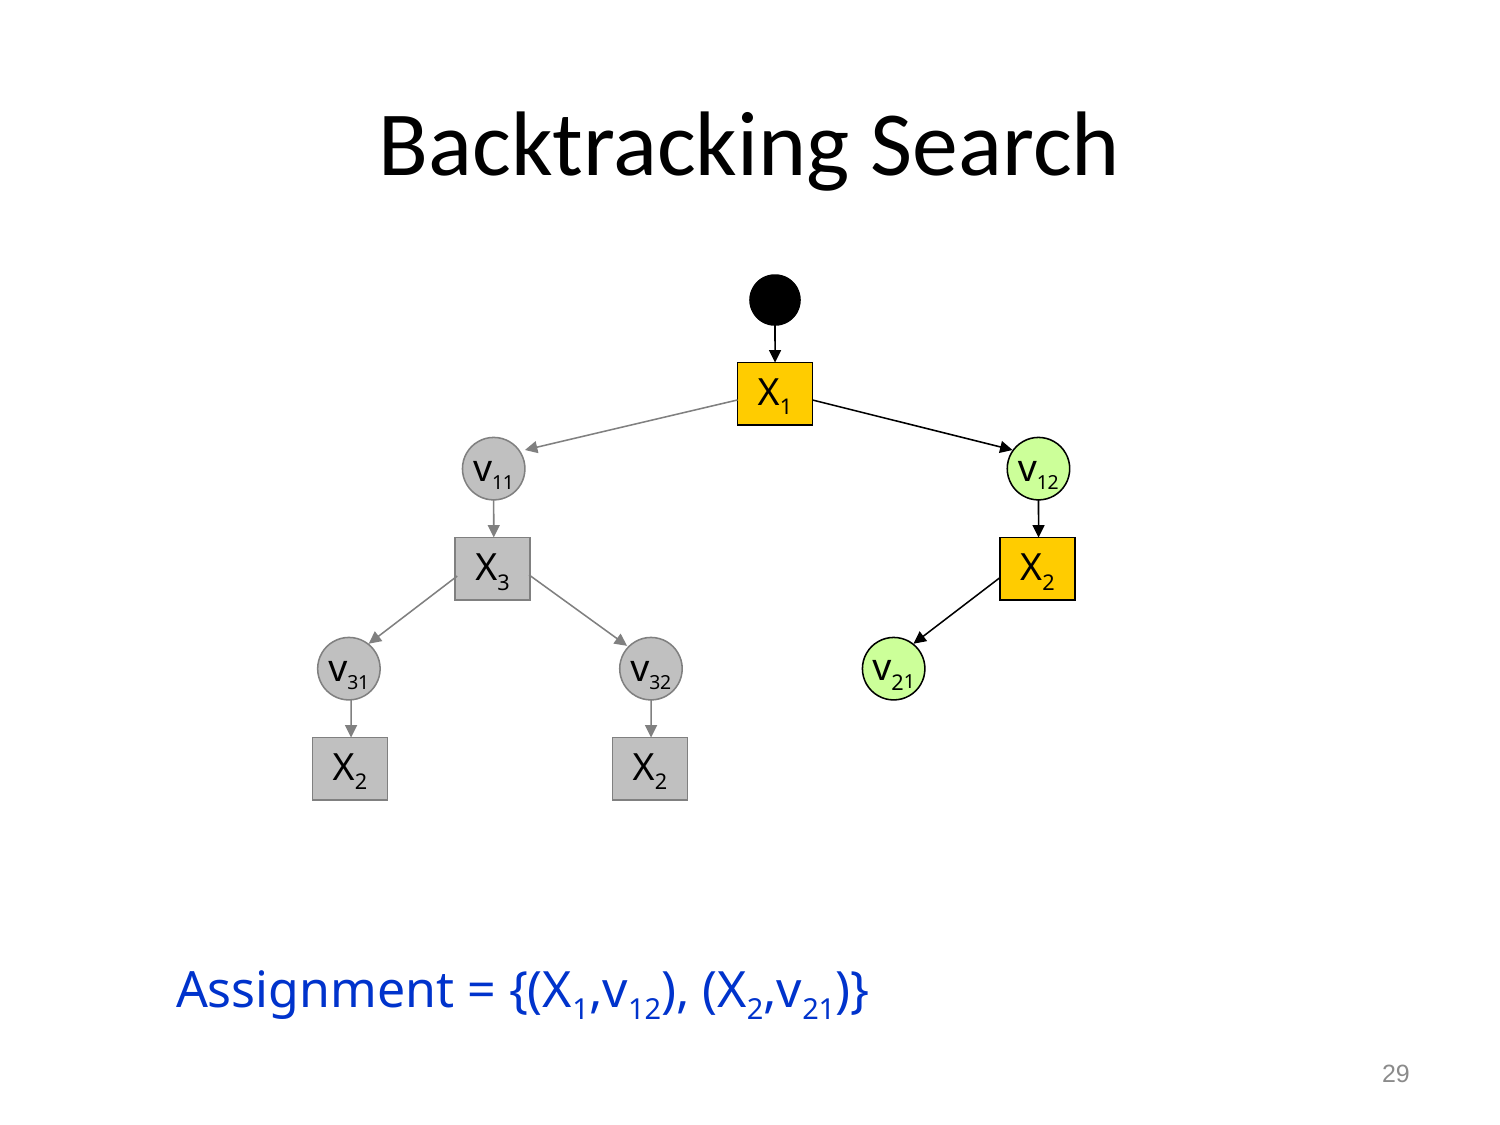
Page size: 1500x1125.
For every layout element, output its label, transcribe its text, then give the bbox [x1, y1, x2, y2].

text_box [368, 575, 458, 644]
title Backtracking Search [75, 45, 1425, 233]
text_box [525, 399, 738, 454]
text_box v21 [862, 637, 925, 700]
text_box X3 [455, 537, 531, 600]
text_box [768, 324, 782, 363]
text_box X1 [737, 362, 813, 425]
text_box v12 [1007, 437, 1070, 500]
text_box [529, 574, 628, 646]
text_box v32 [619, 637, 683, 700]
text_box v31 [317, 637, 381, 700]
text_box [487, 499, 500, 537]
text_box v11 [462, 437, 525, 500]
text_box [1032, 499, 1045, 537]
text_box [644, 699, 658, 737]
text_box X2 [612, 737, 688, 800]
slide_number 29 [1074, 1042, 1425, 1103]
text_box [812, 399, 1013, 454]
text_box X2 [999, 537, 1075, 600]
text_box [750, 275, 801, 325]
text_box [344, 699, 358, 737]
text_box Assignment = {(X1,v12), (X2,v21)} [161, 949, 885, 1033]
text_box X2 [312, 737, 388, 800]
text_box [913, 578, 999, 644]
